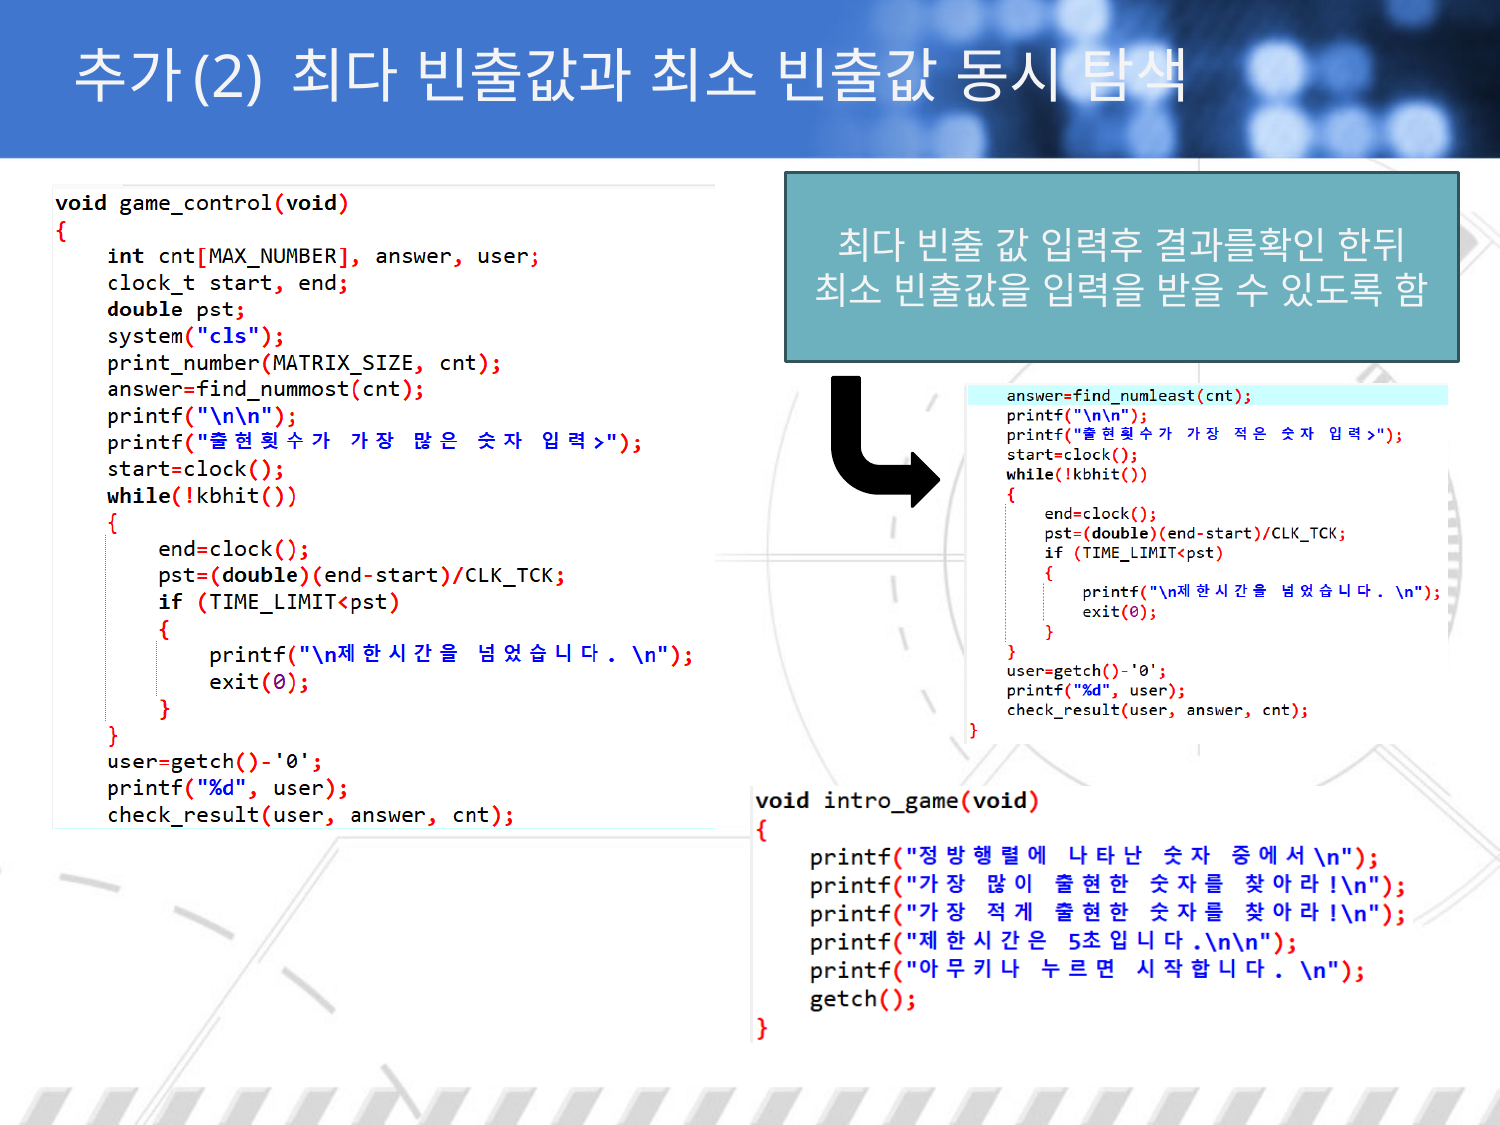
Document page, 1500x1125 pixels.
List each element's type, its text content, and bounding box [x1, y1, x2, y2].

picture [0, 0, 1500, 1125]
text_box [831, 375, 941, 508]
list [51, 183, 715, 829]
title 추가(2) 최다 빈출값과 최소 빈출값 동시 탐색 [58, 9, 1448, 139]
text_box 최다 빈출 값 입력후 결과를확인 한뒤 최소 빈출값을 입력을 받을 수 있도록 함 [785, 172, 1459, 362]
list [749, 786, 1413, 1044]
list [964, 383, 1449, 745]
